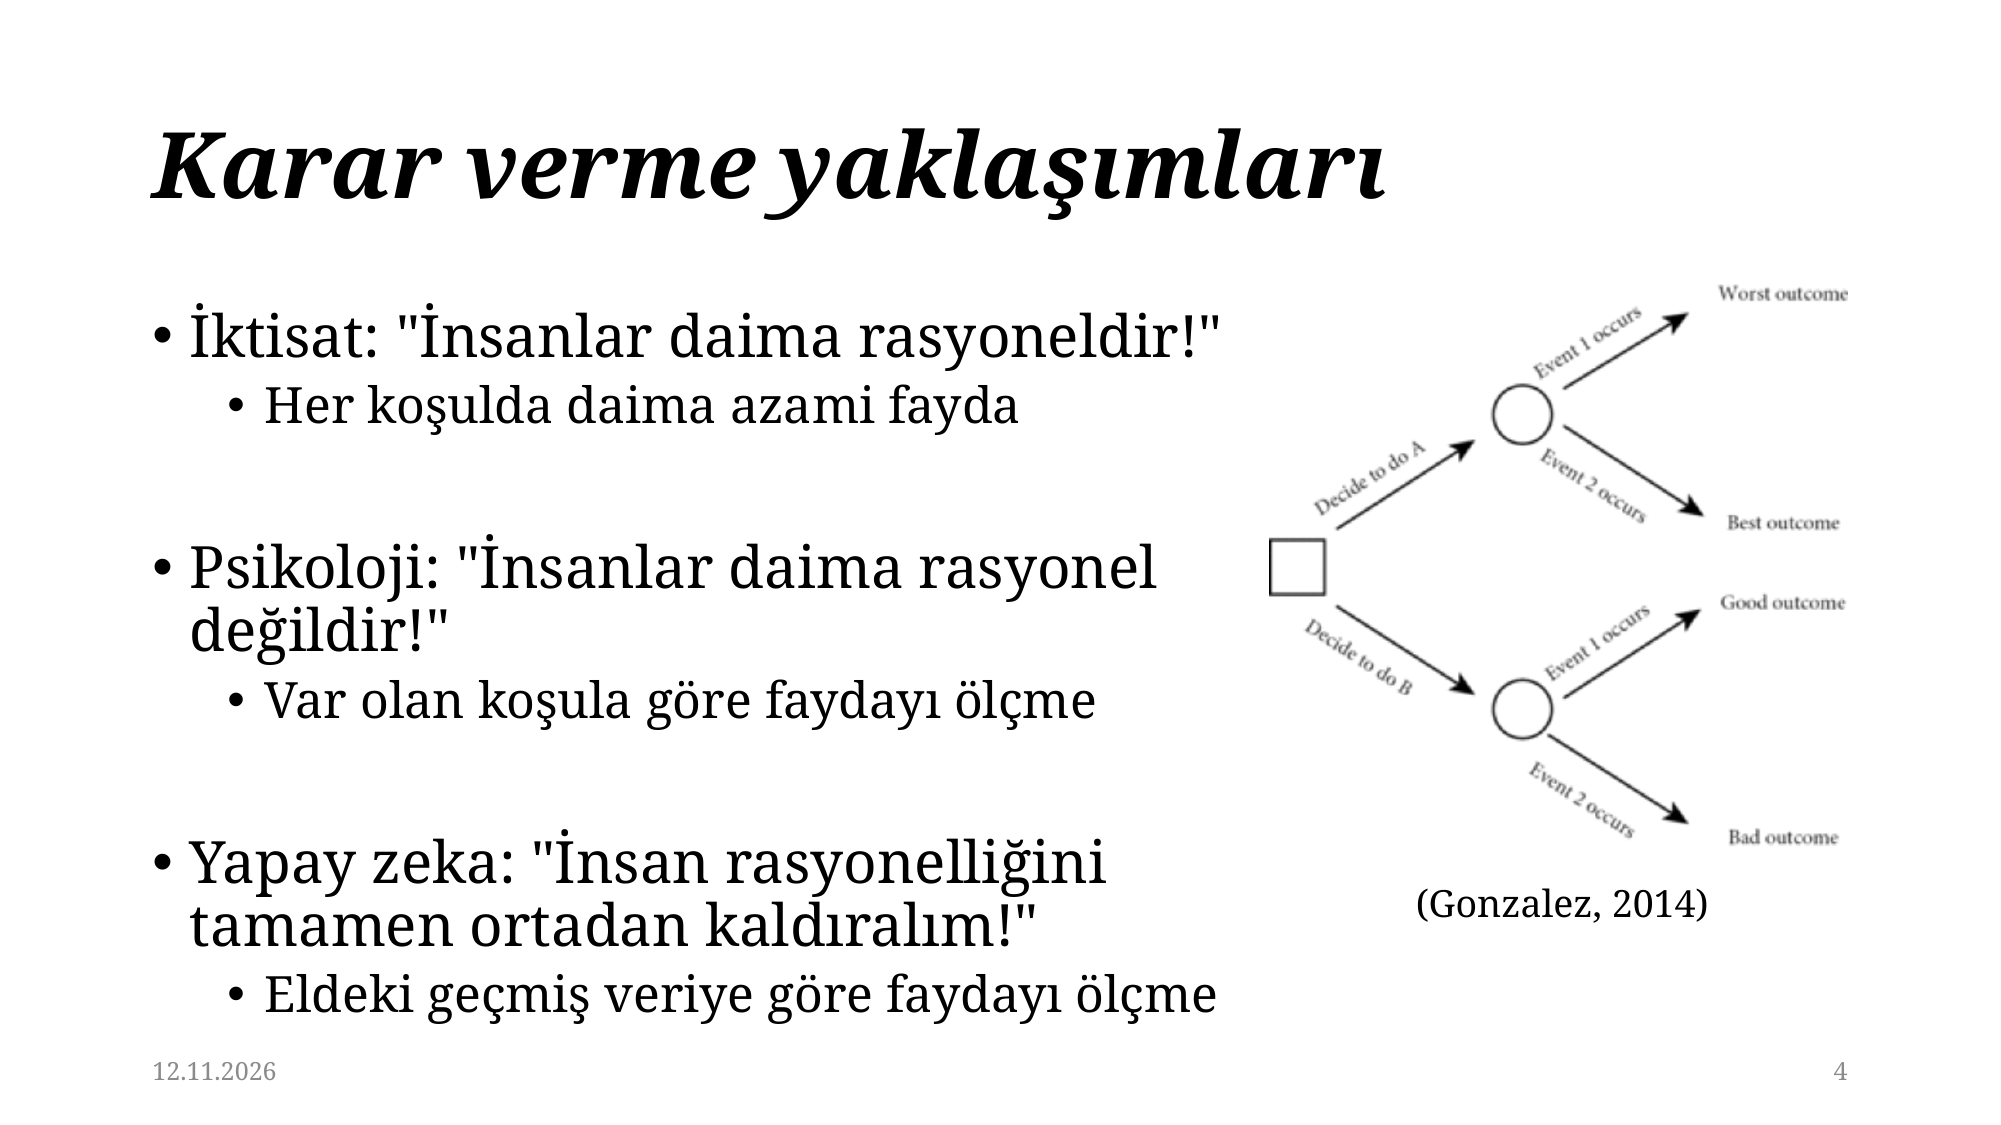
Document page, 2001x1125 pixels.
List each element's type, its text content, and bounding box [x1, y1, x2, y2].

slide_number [137, 1042, 588, 1103]
picture [1218, 252, 1907, 873]
list İktisat: "İnsanlar daima rasyoneldir!" Her koşulda daima azami fayda Psikoloji: "İnsanlar daima rasyonel değildir!" Var olan koşula göre faydayı ölçme Yapay zeka: "İnsan rasyonelliğini tamamen ortadan kaldıralım!" Eldeki geçmiş veriye göre faydayı ölçme [137, 299, 1283, 1043]
title Karar verme yaklaşımları [137, 59, 1863, 278]
text_box (Gonzalez, 2014) [1401, 873, 1724, 932]
slide_number 4 [1412, 1042, 1863, 1103]
